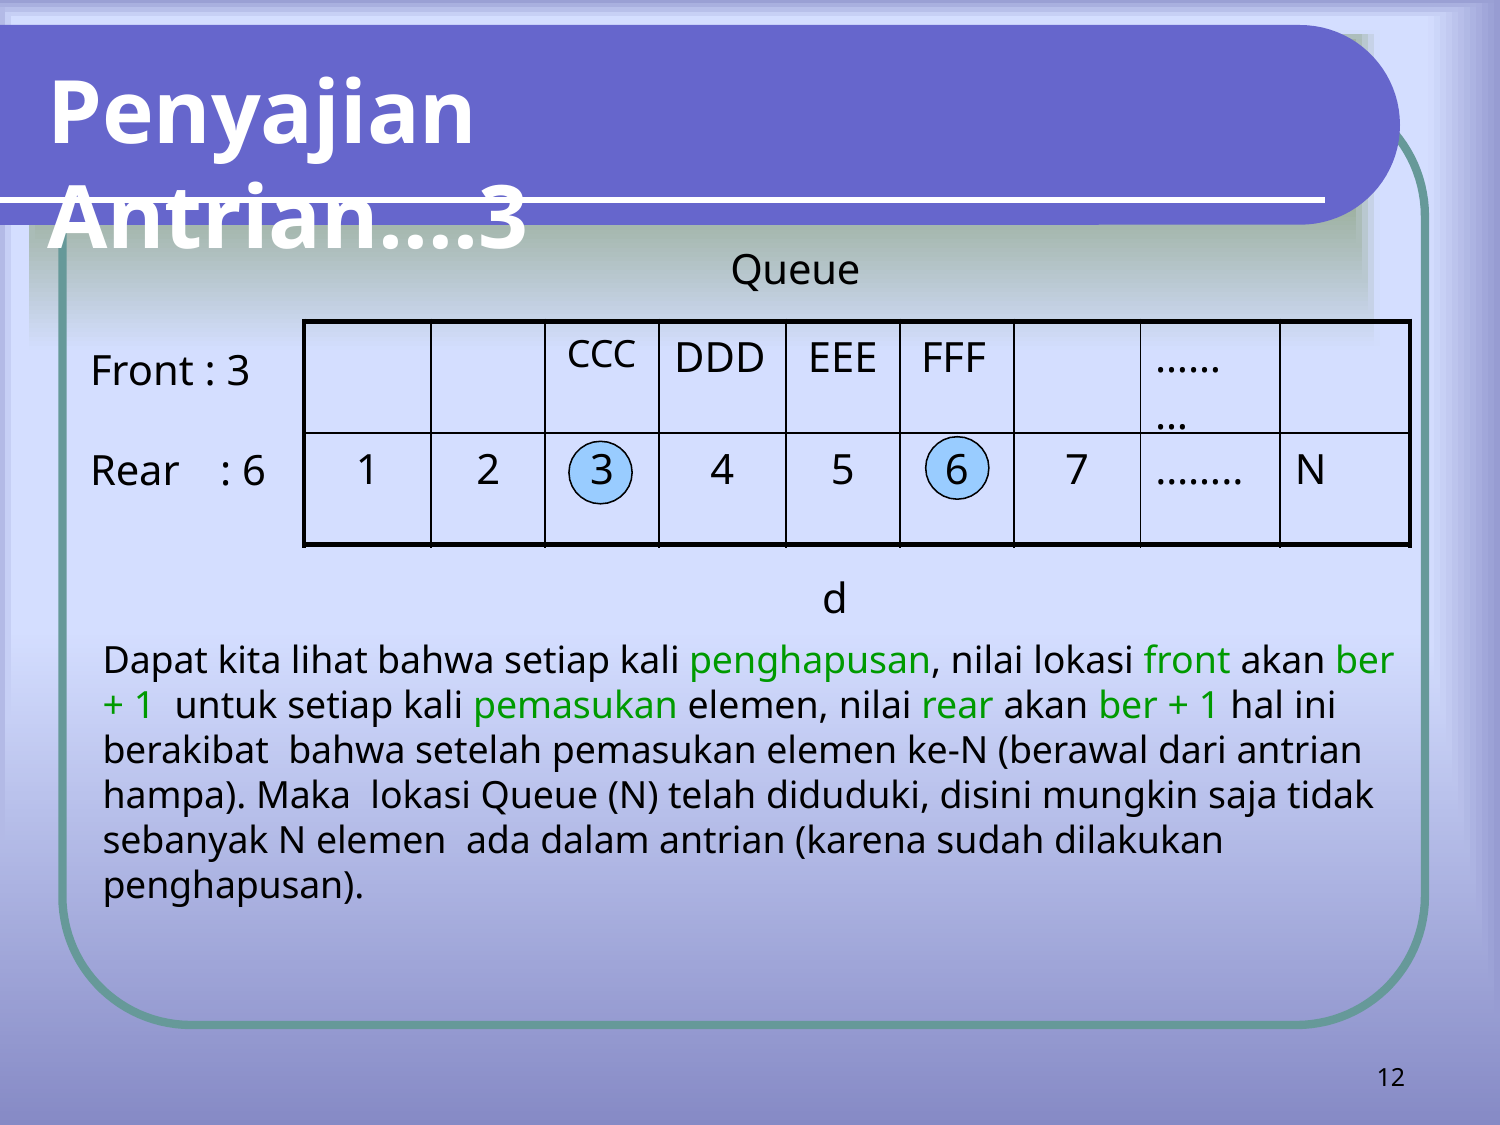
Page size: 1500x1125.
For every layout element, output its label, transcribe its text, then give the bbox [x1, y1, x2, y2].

table_cell N [1397, 434, 1408, 542]
table_header [1397, 324, 1408, 432]
title Penyajian Antrian….3 [45, 53, 944, 266]
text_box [924, 435, 991, 501]
text_box Queue Front : 3 Rear : 6 d Dapat kita lihat bahwa setiap kali penghapusan, nilai lokasi front akan ber + 1 untuk setiap kali pemasukan elemen, nilai rear akan ber + 1 hal ini berakibat bahwa setelah pemasukan elemen ke-N (berawal dari antrian hampa). Maka lokasi Queue (N) telah diduduki, disini mungkin saja tidak sebanyak N elemen ada dalam antrian (karena sudah dilakukan penghapusan). [87, 240, 1397, 906]
picture [67, 146, 1420, 1020]
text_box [567, 440, 634, 505]
slide_number 12 [1370, 1056, 1417, 1125]
picture [0, 0, 1500, 1125]
